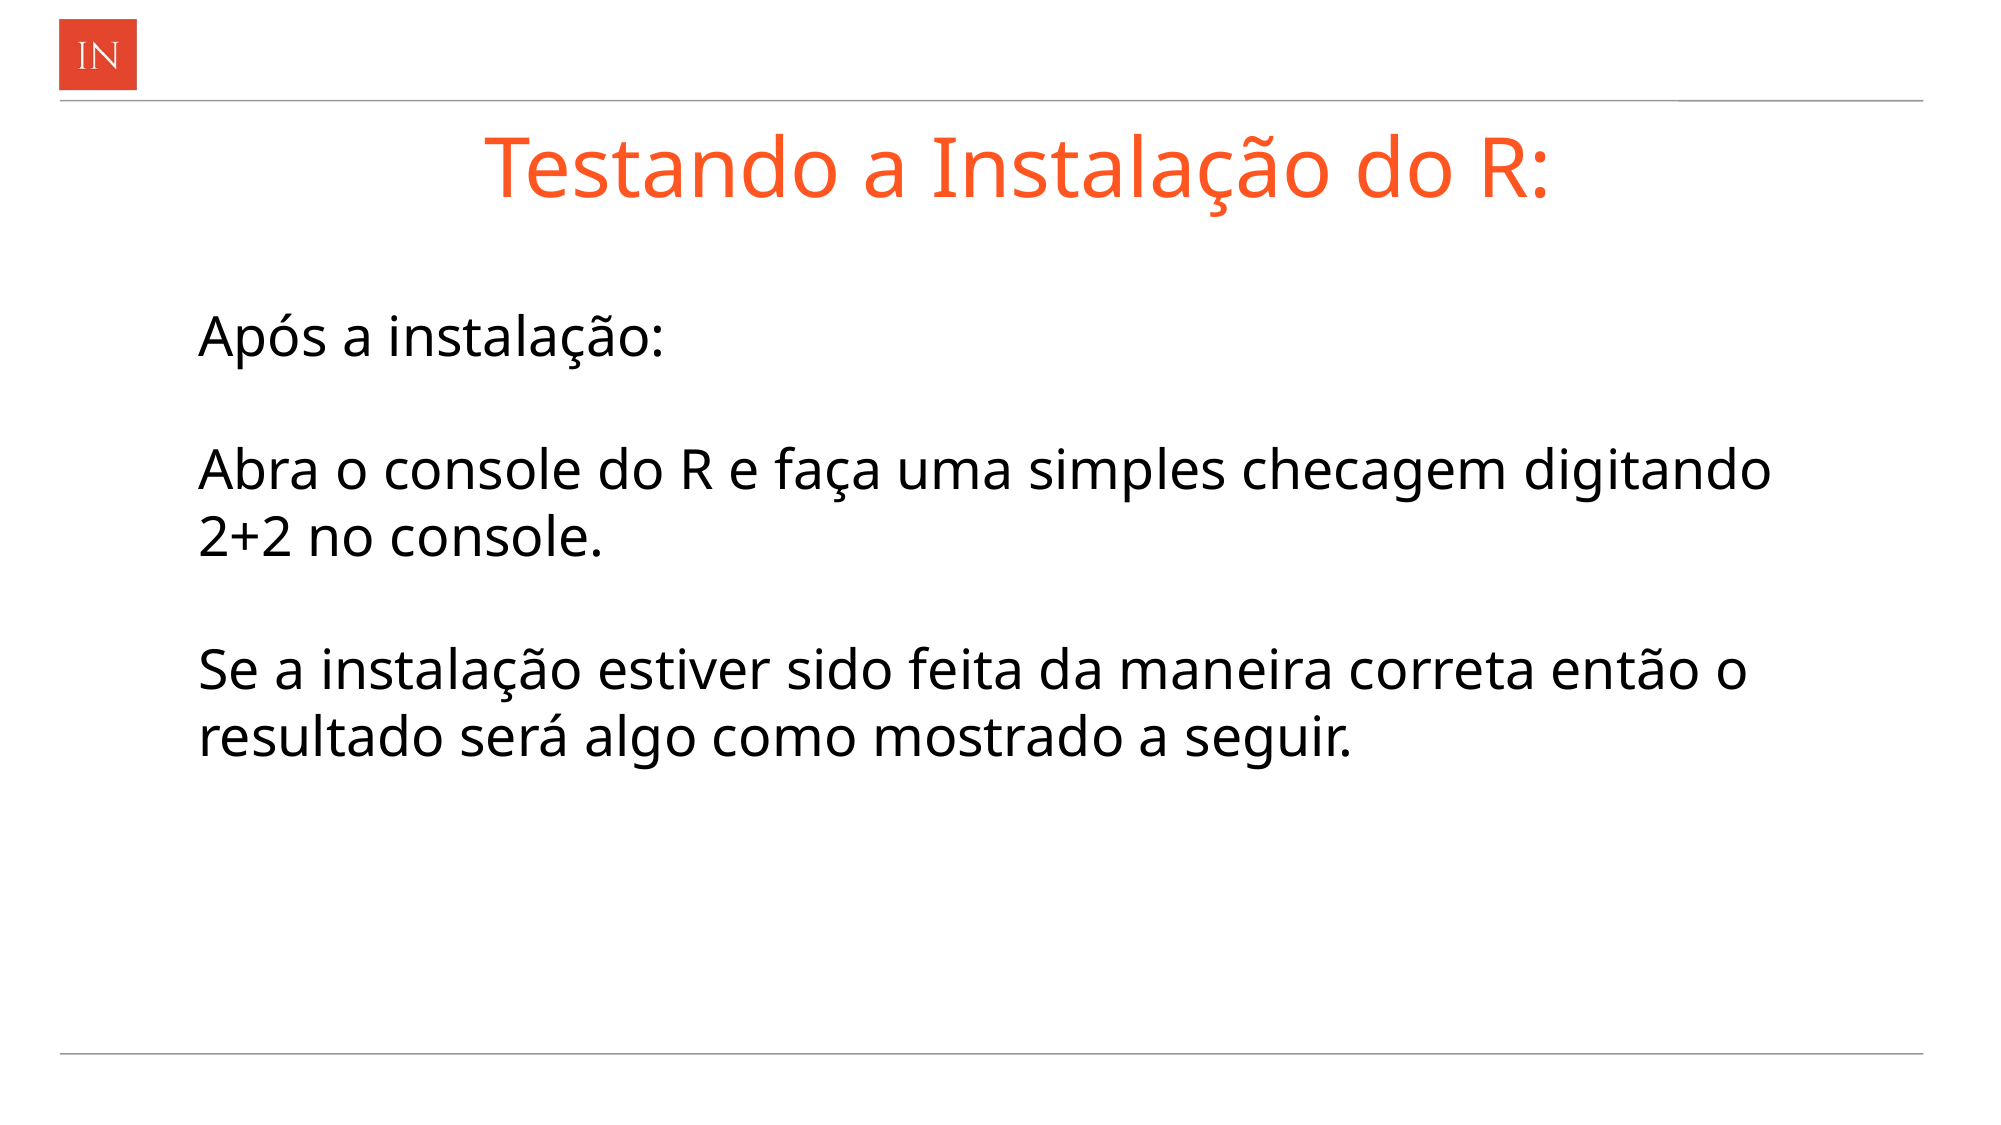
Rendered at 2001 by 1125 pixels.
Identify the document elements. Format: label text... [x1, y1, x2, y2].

picture [59, 19, 145, 99]
list Após a instalação: Abra o console do R e faça uma simples checagem digitando 2+2 no console. Se a instalação estiver sido feita da maneira correta então o resultado será algo como mostrado a seguir. [198, 301, 1778, 839]
title Testando a Instalação do R: [484, 114, 1616, 301]
